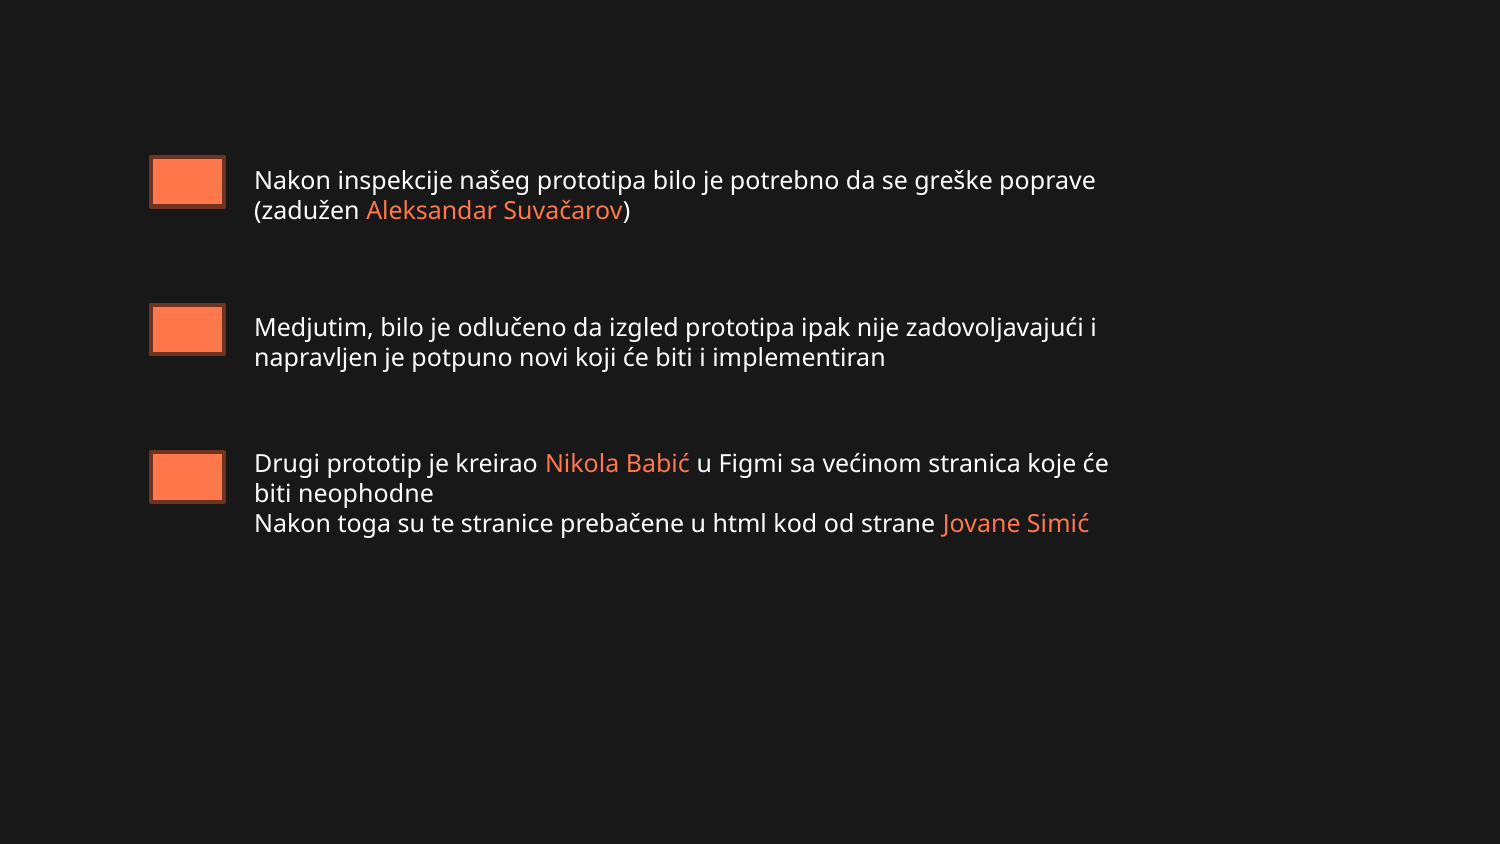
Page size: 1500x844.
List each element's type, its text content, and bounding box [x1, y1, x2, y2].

text_box Drugi prototip je kreirao Nikola Babić u Figmi sa većinom stranica koje će biti neophodne Nakon toga su te stranice prebačene u html kod od strane Jovane Simić [239, 439, 1147, 545]
text_box [149, 155, 226, 209]
text_box [149, 450, 226, 504]
text_box Nakon inspekcije našeg prototipa bilo je potrebno da se greške poprave (zadužen Aleksandar Suvačarov) [239, 157, 1208, 232]
text_box Medjutim, bilo je odlučeno da izgled prototipa ipak nije zadovoljavajući i napravljen je potpuno novi koji će biti i implementiran [239, 304, 1147, 380]
text_box [149, 303, 226, 356]
